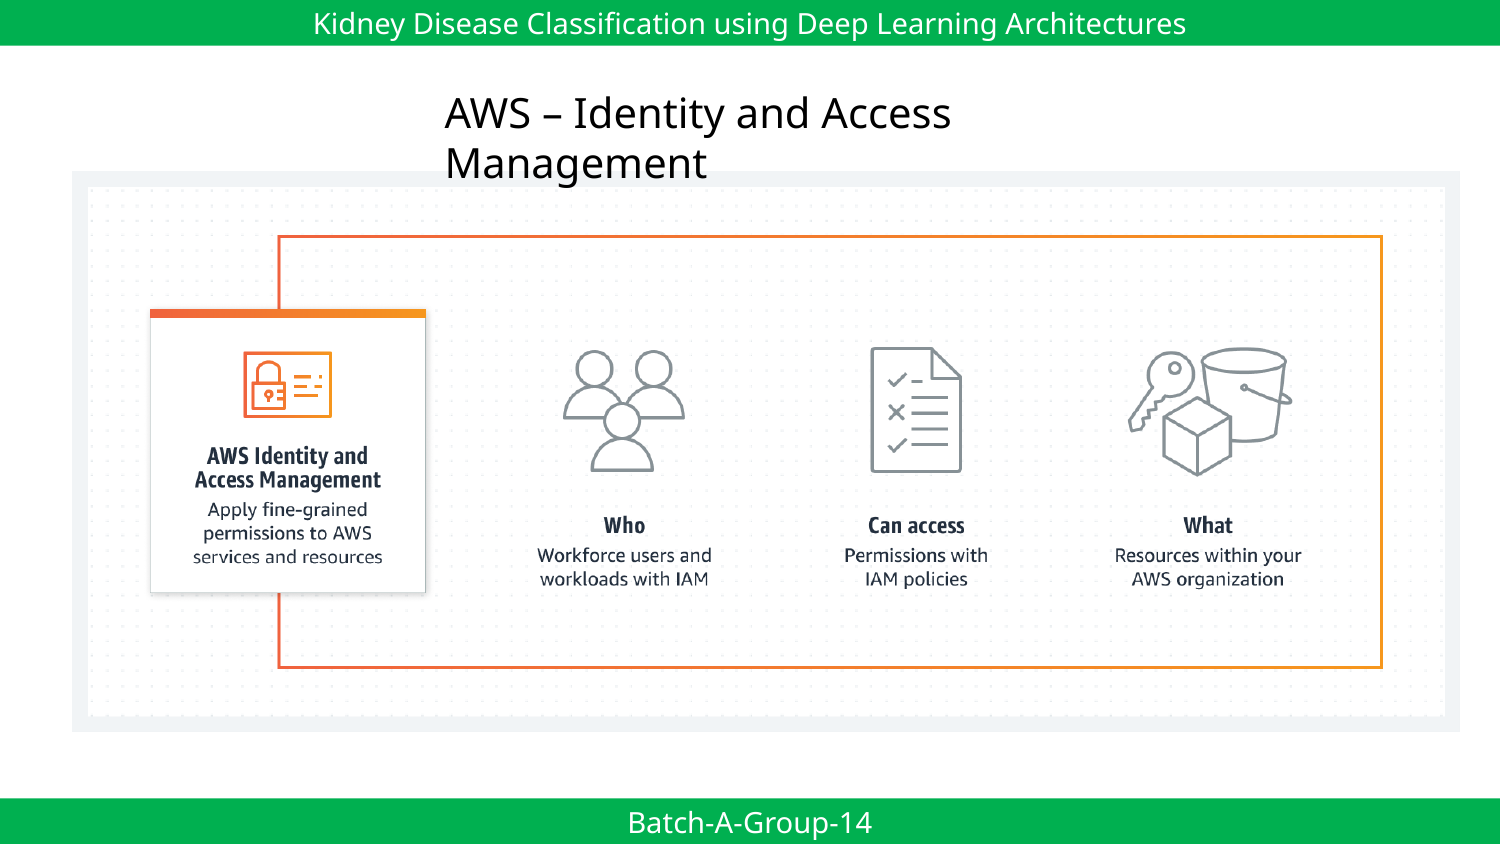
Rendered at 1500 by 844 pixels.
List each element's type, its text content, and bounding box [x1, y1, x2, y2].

text_box [1250, 0, 1500, 48]
text_box Kidney Disease Classification using Deep Learning Architectures [250, 0, 1250, 53]
text_box AWS – Identity and Access Management [429, 79, 1180, 170]
text_box [982, 796, 1500, 844]
picture [72, 171, 1460, 732]
text_box Batch-A-Group-14 [518, 795, 982, 844]
text_box [0, 796, 518, 844]
text_box [0, 0, 250, 48]
